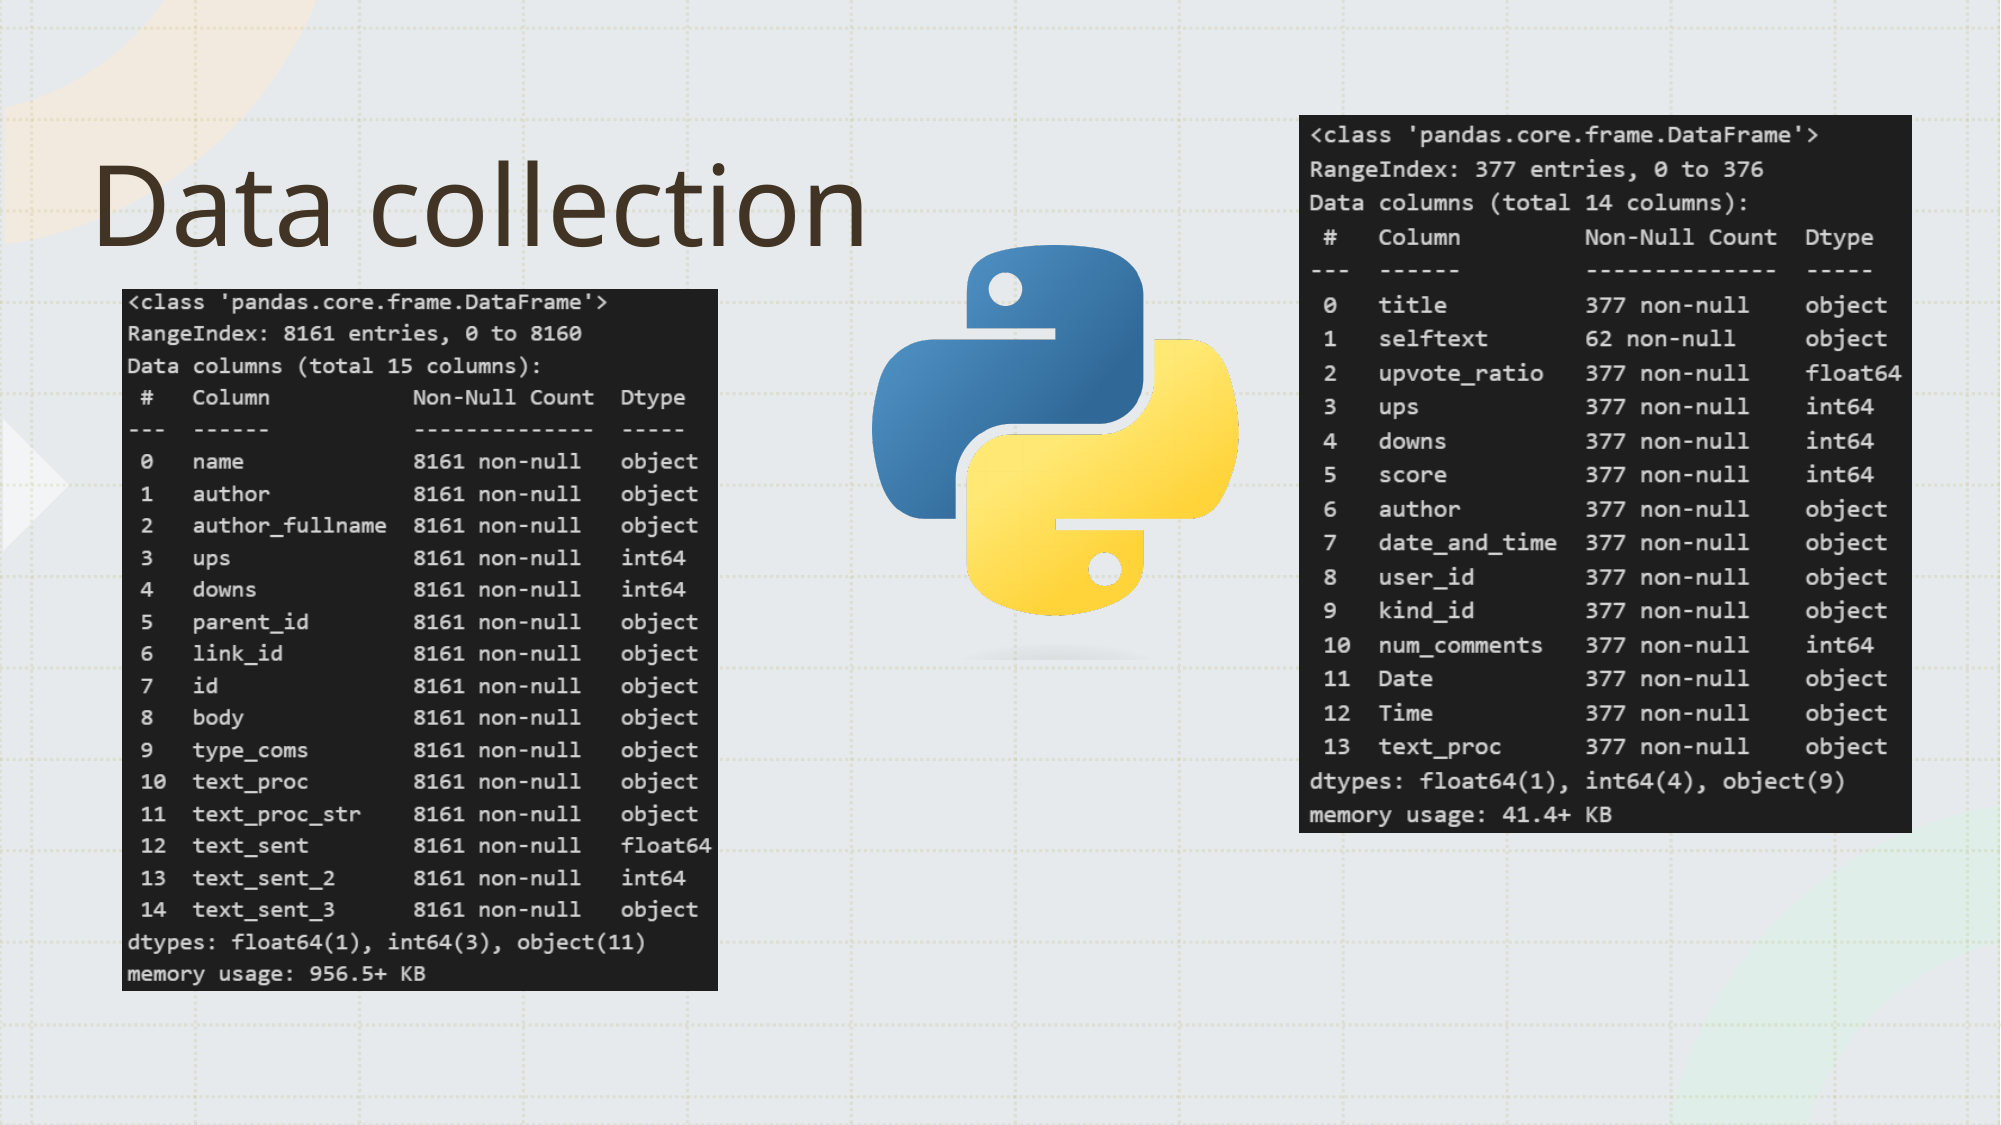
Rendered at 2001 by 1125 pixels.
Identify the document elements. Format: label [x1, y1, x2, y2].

picture [122, 289, 718, 991]
text_box [0, 0, 2000, 1125]
picture [872, 245, 1251, 660]
picture [1299, 115, 1912, 833]
